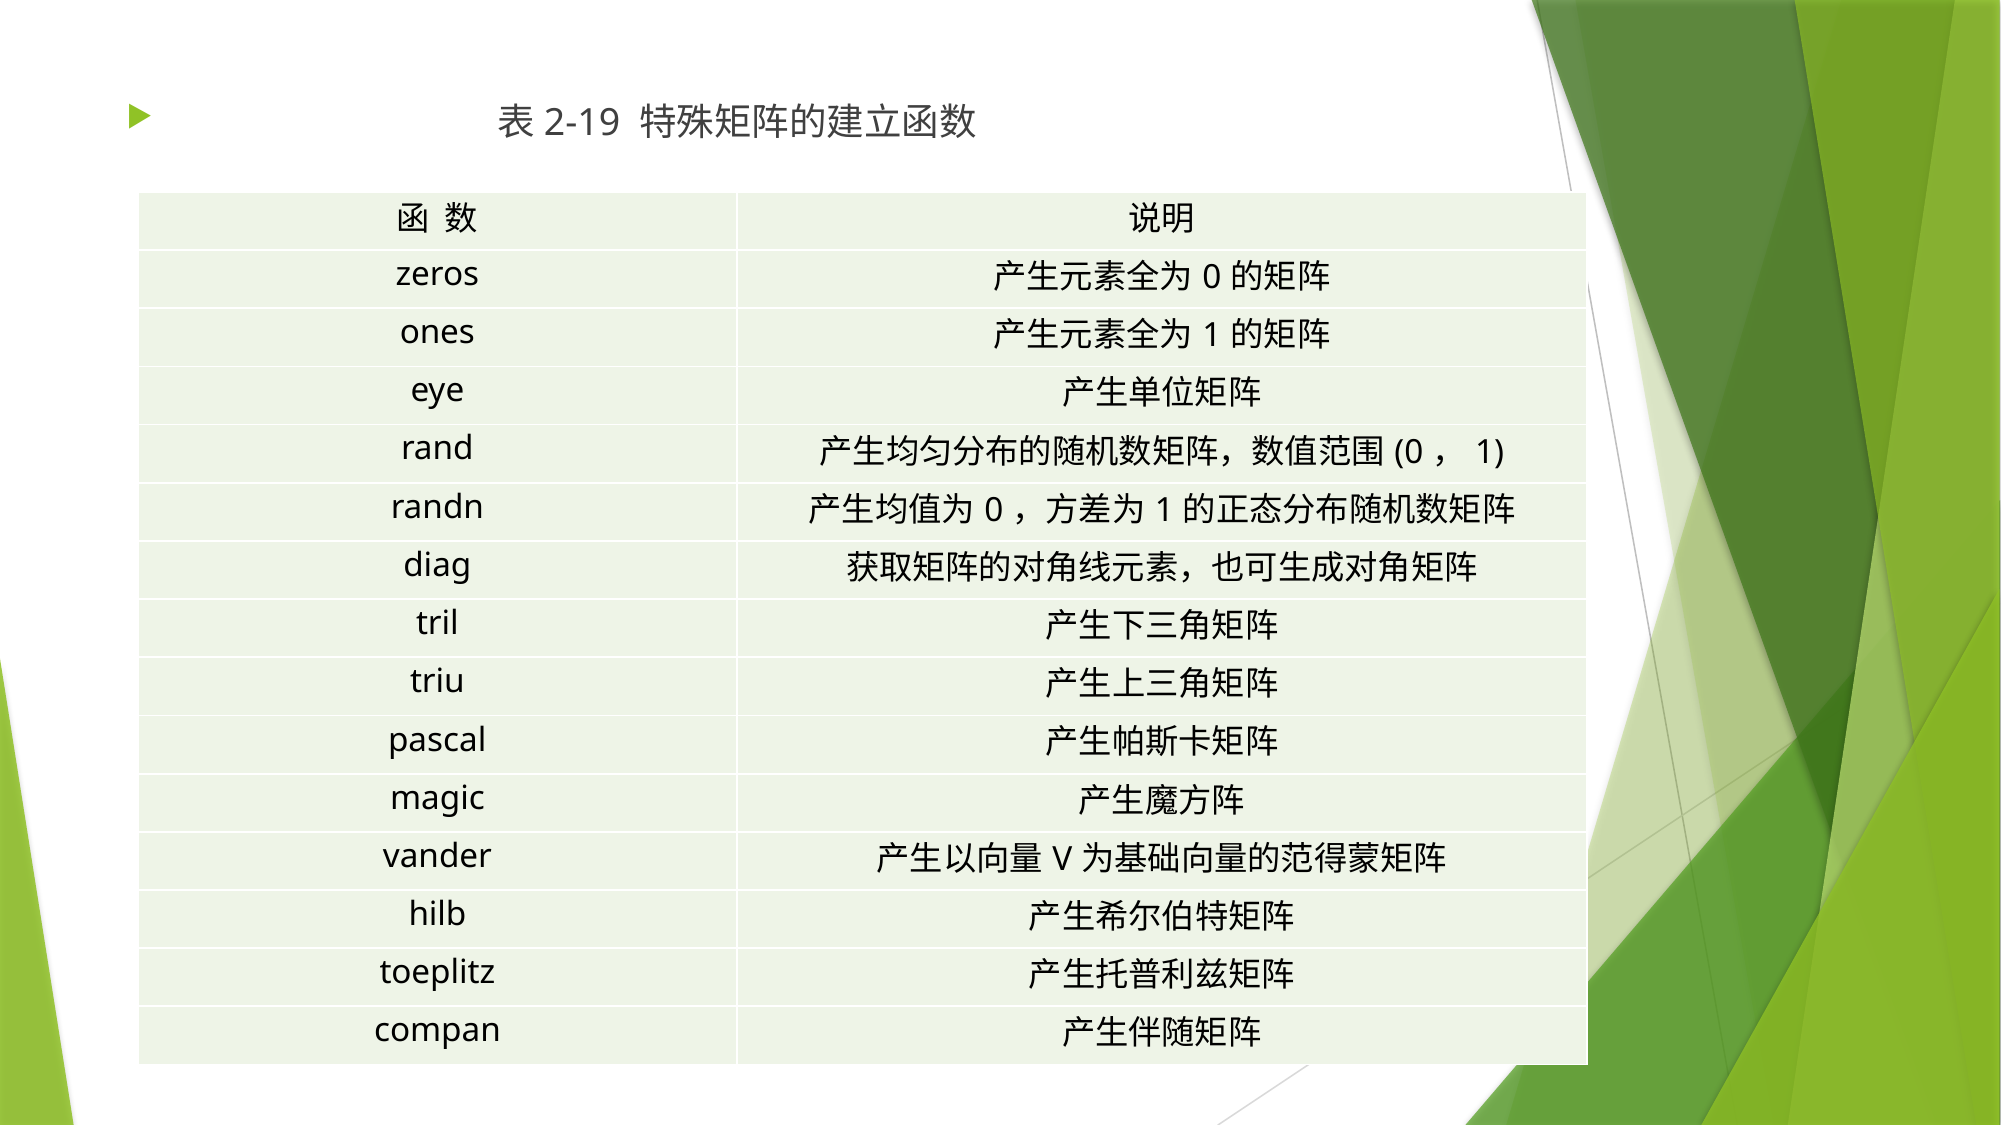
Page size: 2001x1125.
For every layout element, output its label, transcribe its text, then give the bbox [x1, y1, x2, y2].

table_cell 产生帕斯卡矩阵 [738, 716, 1586, 773]
table_cell 产生下三角矩阵 [738, 600, 1586, 656]
table_cell toeplitz [139, 949, 736, 1005]
table_cell pascal [139, 716, 736, 773]
table_cell diag [139, 542, 736, 598]
table_cell 产生以向量V为基础向量的范得蒙矩阵 [738, 833, 1586, 889]
table_cell ones [139, 309, 736, 366]
list 表2-19 特殊矩阵的建立函数 [110, 89, 1522, 1066]
table_header 说明 [738, 193, 1586, 249]
table_cell 产生魔方阵 [738, 775, 1586, 831]
table_header 函 数 [139, 193, 736, 249]
table_cell 产生单位矩阵 [738, 367, 1586, 424]
table_cell 产生托普利兹矩阵 [738, 949, 1586, 1005]
table_cell 获取矩阵的对角线元素，也可生成对角矩阵 [738, 542, 1586, 598]
table_cell 产生元素全为0的矩阵 [738, 251, 1586, 307]
table_cell vander [139, 833, 736, 889]
table_cell compan [139, 1007, 736, 1064]
table_cell magic [139, 775, 736, 831]
table_cell 产生希尔伯特矩阵 [738, 891, 1586, 947]
table_cell randn [139, 484, 736, 540]
table_cell eye [139, 367, 736, 424]
table_cell hilb [139, 891, 736, 947]
table_cell rand [139, 425, 736, 482]
table_cell 产生上三角矩阵 [738, 658, 1586, 715]
table_cell 产生元素全为1的矩阵 [738, 309, 1586, 366]
table_cell 产生均匀分布的随机数矩阵，数值范围(0，1) [738, 425, 1586, 482]
table_cell 产生伴随矩阵 [738, 1007, 1586, 1064]
table_cell triu [139, 658, 736, 715]
table_cell tril [139, 600, 736, 656]
table_cell 产生均值为0，方差为1的正态分布随机数矩阵 [738, 484, 1586, 540]
table_cell zeros [139, 251, 736, 307]
